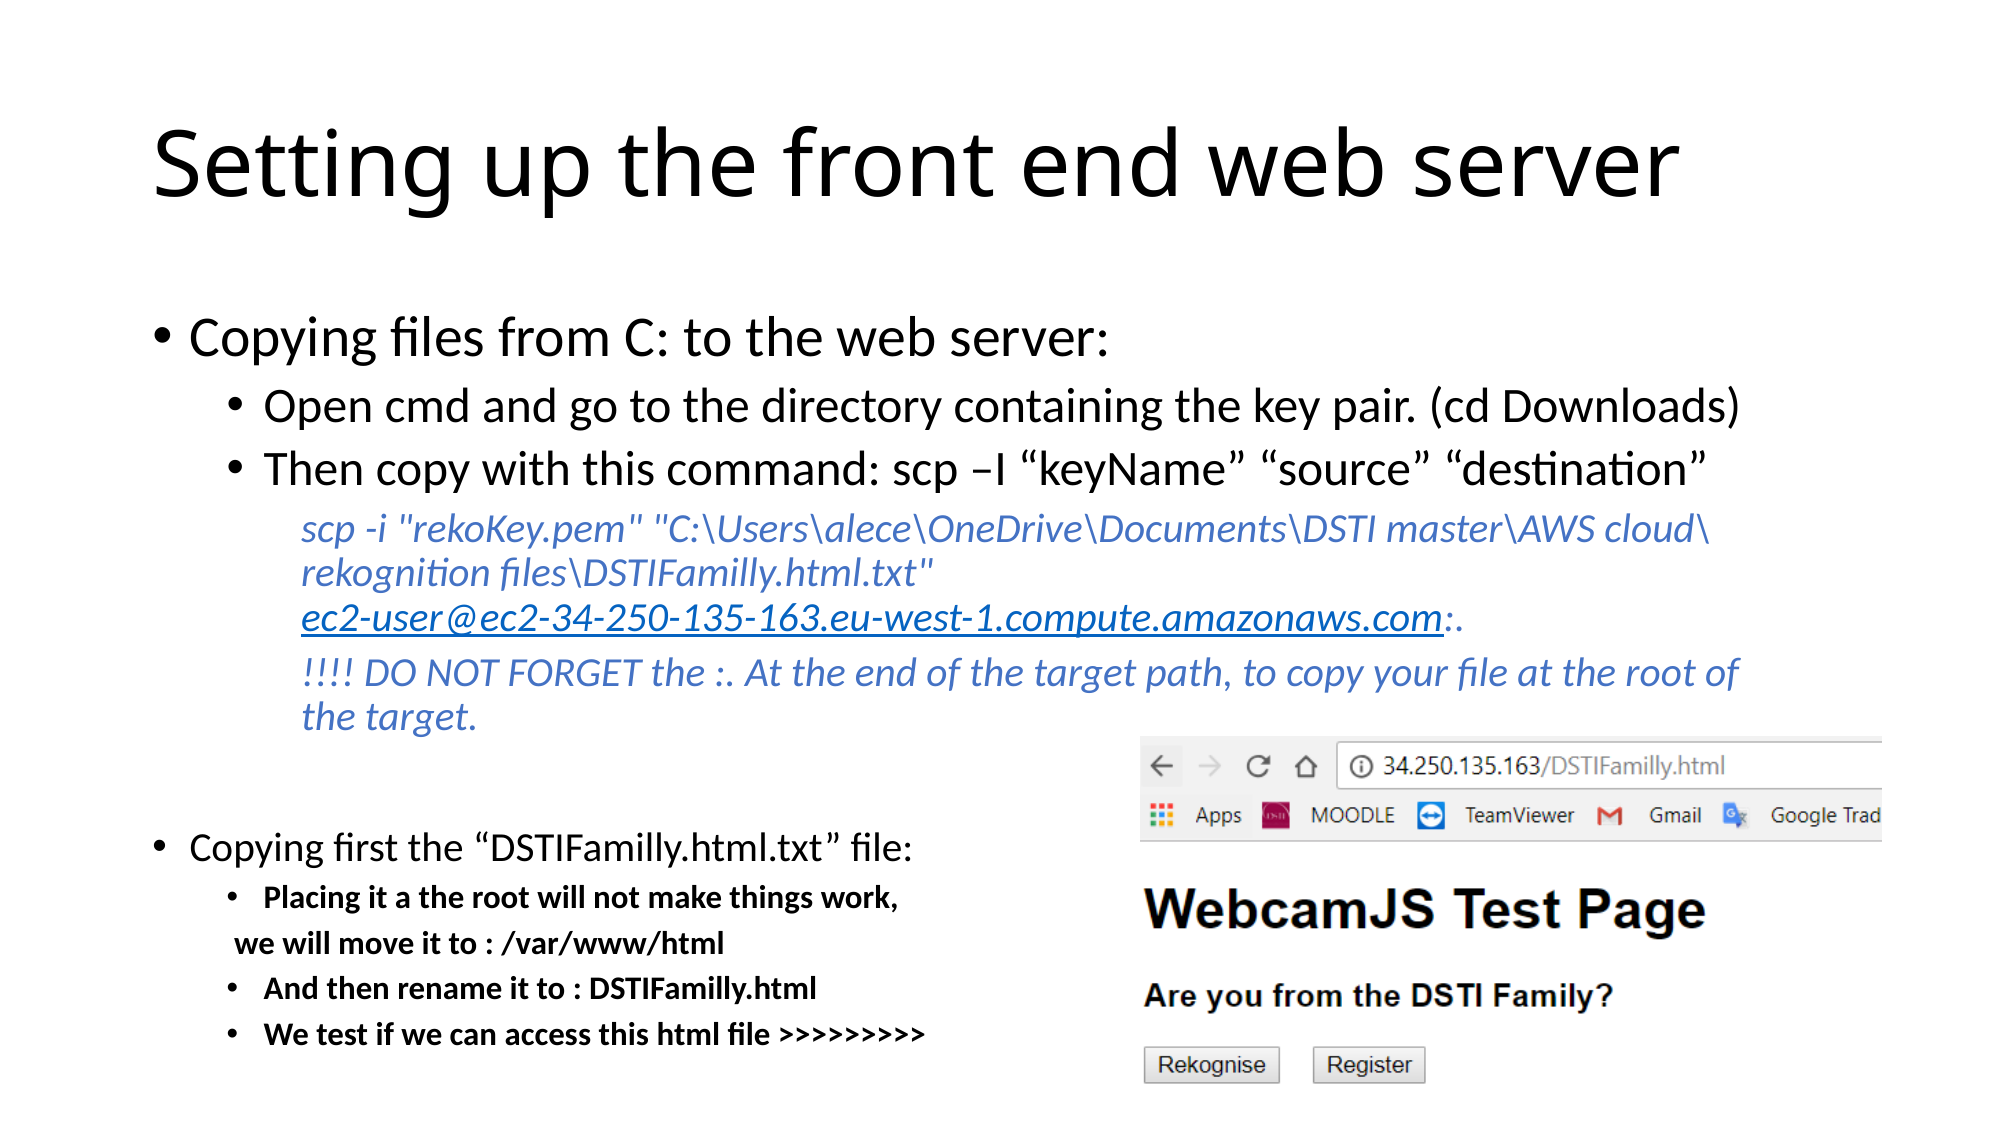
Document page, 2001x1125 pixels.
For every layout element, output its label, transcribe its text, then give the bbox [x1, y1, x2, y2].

picture [1139, 736, 1882, 1125]
title Setting up the front end web server [137, 57, 1863, 276]
list Copying files from C: to the web server: Open cmd and go to the directory containing the key pair. (cd Downloads) Then copy with this command: scp –I “keyName” “source” “destination” scp -i "rekoKey.pem" "C:\Users\alece\OneDrive\Documents\DSTI master\AWS cloud\rekognition files\DSTIFamilly.html.txt" ec2-user@ec2-34-250-135-163.eu-west-1.compute.amazonaws.com:. !!!! DO NOT FORGET the :. At the end of the target path, to copy your file at the root of the target. Copying first the “DSTIFamilly.html.txt” file: Placing it a the root will not make things work, we will move it to : /var/www/html And then rename it to : DSTIFamilly.html We test if we can access this html file >>>>>>>>> [137, 299, 1800, 1066]
